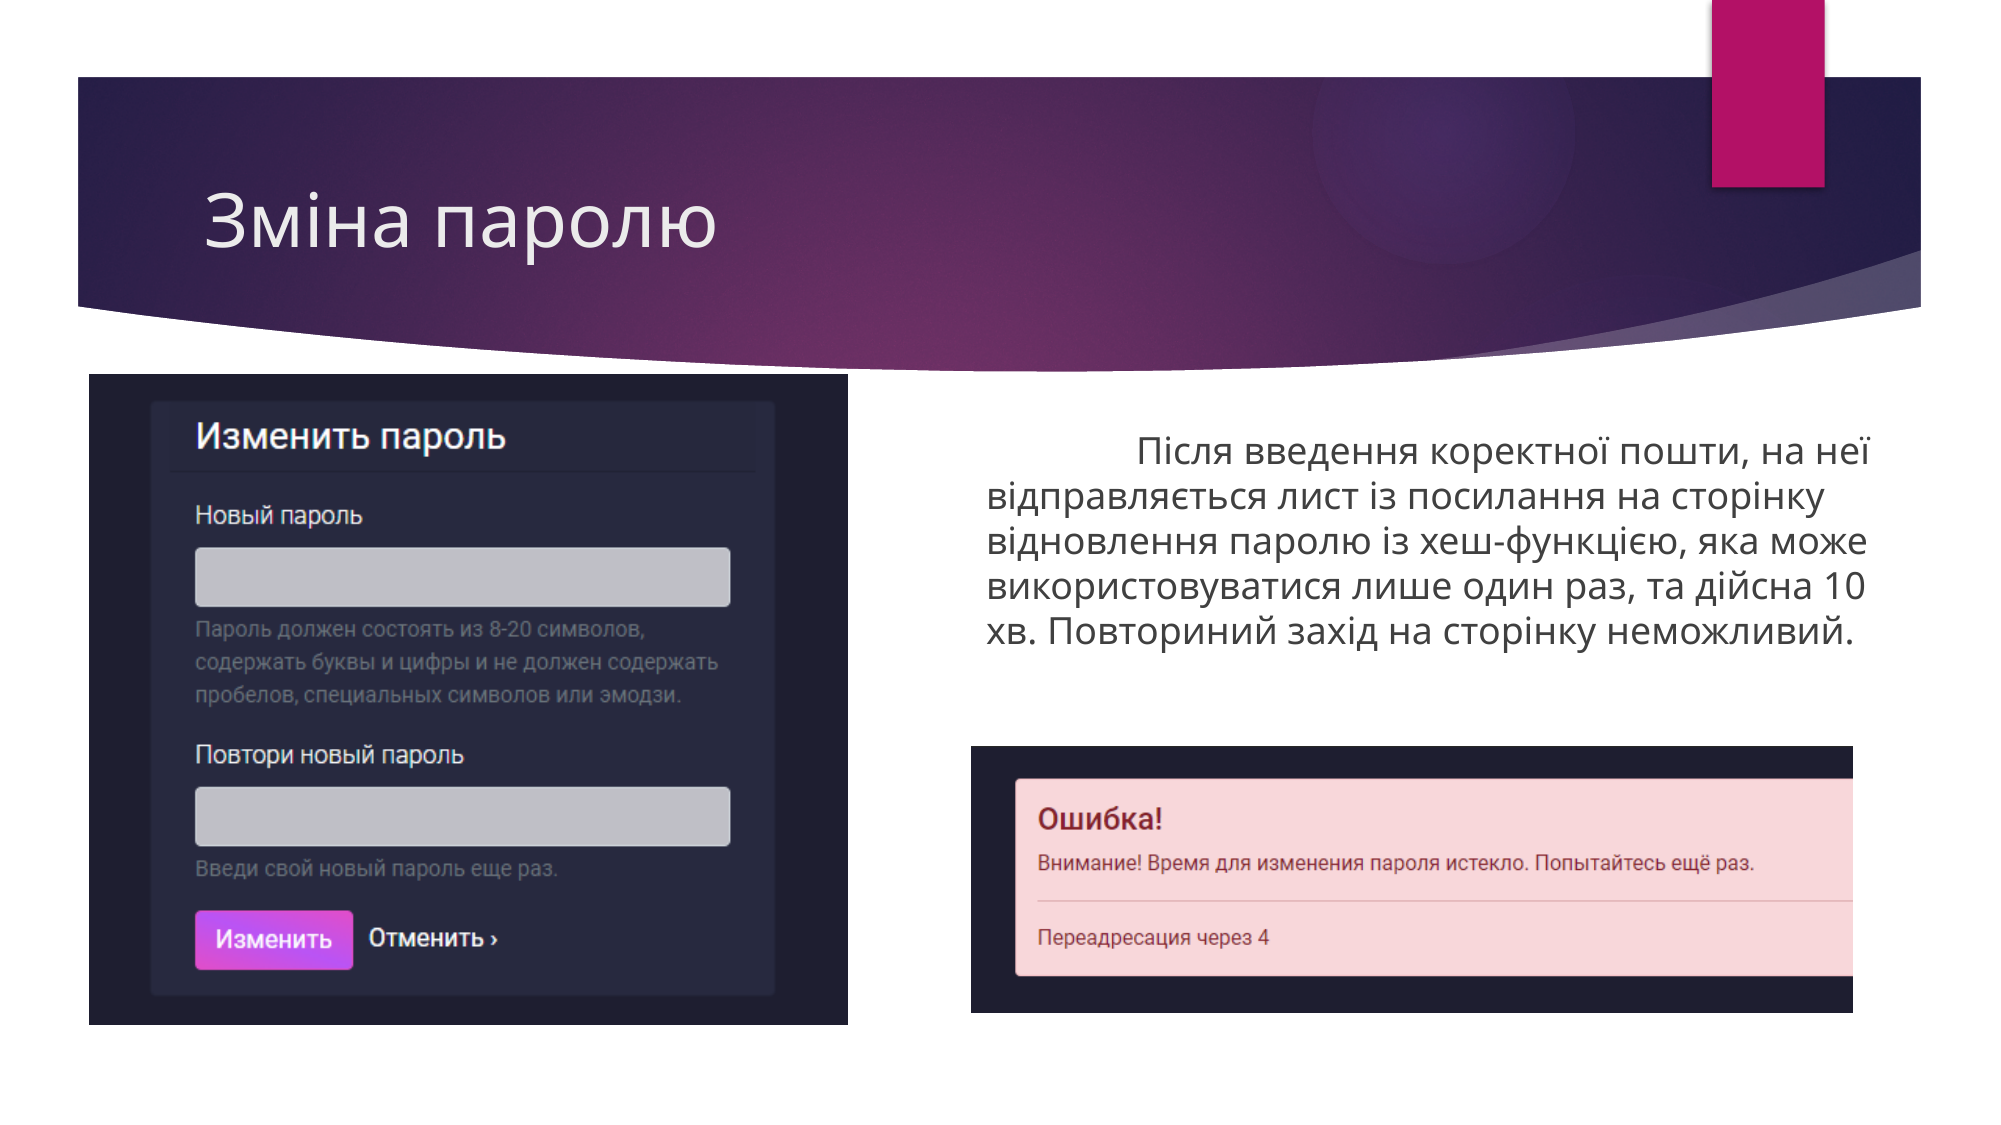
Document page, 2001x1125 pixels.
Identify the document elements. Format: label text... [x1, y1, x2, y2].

list Після введення коректної пошти, на неї відправляється лист із посилання на сторінку відновлення паролю із хеш-функцією, яка може використовуватися лише один раз, та дійсна 10 хв. Повториний захід на сторінку неможливий. [971, 419, 1922, 980]
title Зміна паролю [189, 159, 1627, 276]
picture [970, 746, 1853, 1014]
picture [89, 374, 848, 1025]
